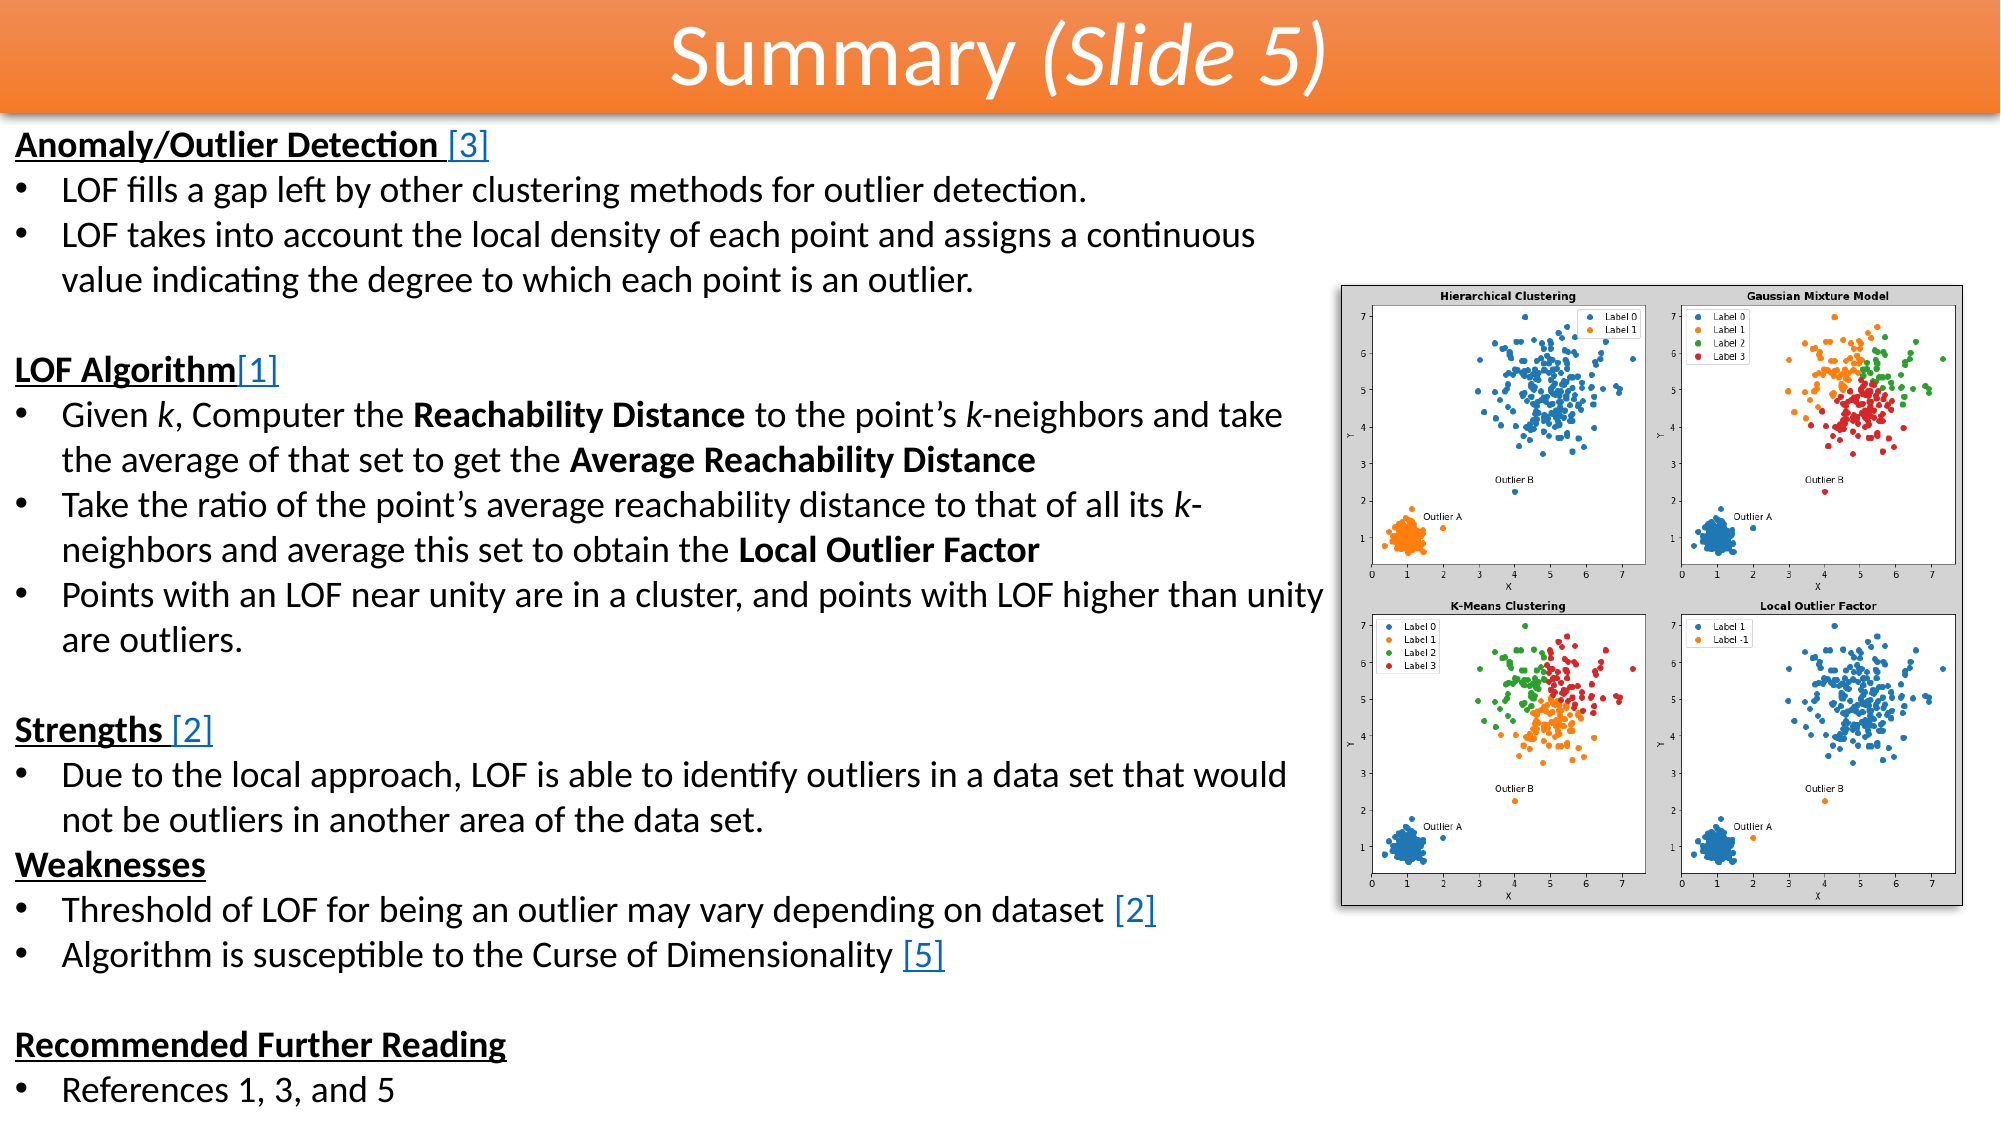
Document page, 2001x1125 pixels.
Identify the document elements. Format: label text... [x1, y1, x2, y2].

title Summary (Slide 5) [0, 0, 2000, 113]
text_box Anomaly/Outlier Detection [3] LOF fills a gap left by other clustering methods for outlier detection. LOF takes into account the local density of each point and assigns a continuous value indicating the degree to which each point is an outlier. LOF Algorithm[1] Given k, Computer the Reachability Distance to the point’s k-neighbors and take the average of that set to get the Average Reachability Distance Take the ratio of the point’s average reachability distance to that of all its k-neighbors and average this set to obtain the Local Outlier Factor Points with an LOF near unity are in a cluster, and points with LOF higher than unity are outliers. Strengths [2] Due to the local approach, LOF is able to identify outliers in a data set that would not be outliers in another area of the data set. Weaknesses Threshold of LOF for being an outlier may vary depending on dataset [2] Algorithm is susceptible to the Curse of Dimensionality [5] Recommended Further Reading References 1, 3, and 5 [0, 112, 1342, 1125]
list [1341, 285, 1963, 906]
